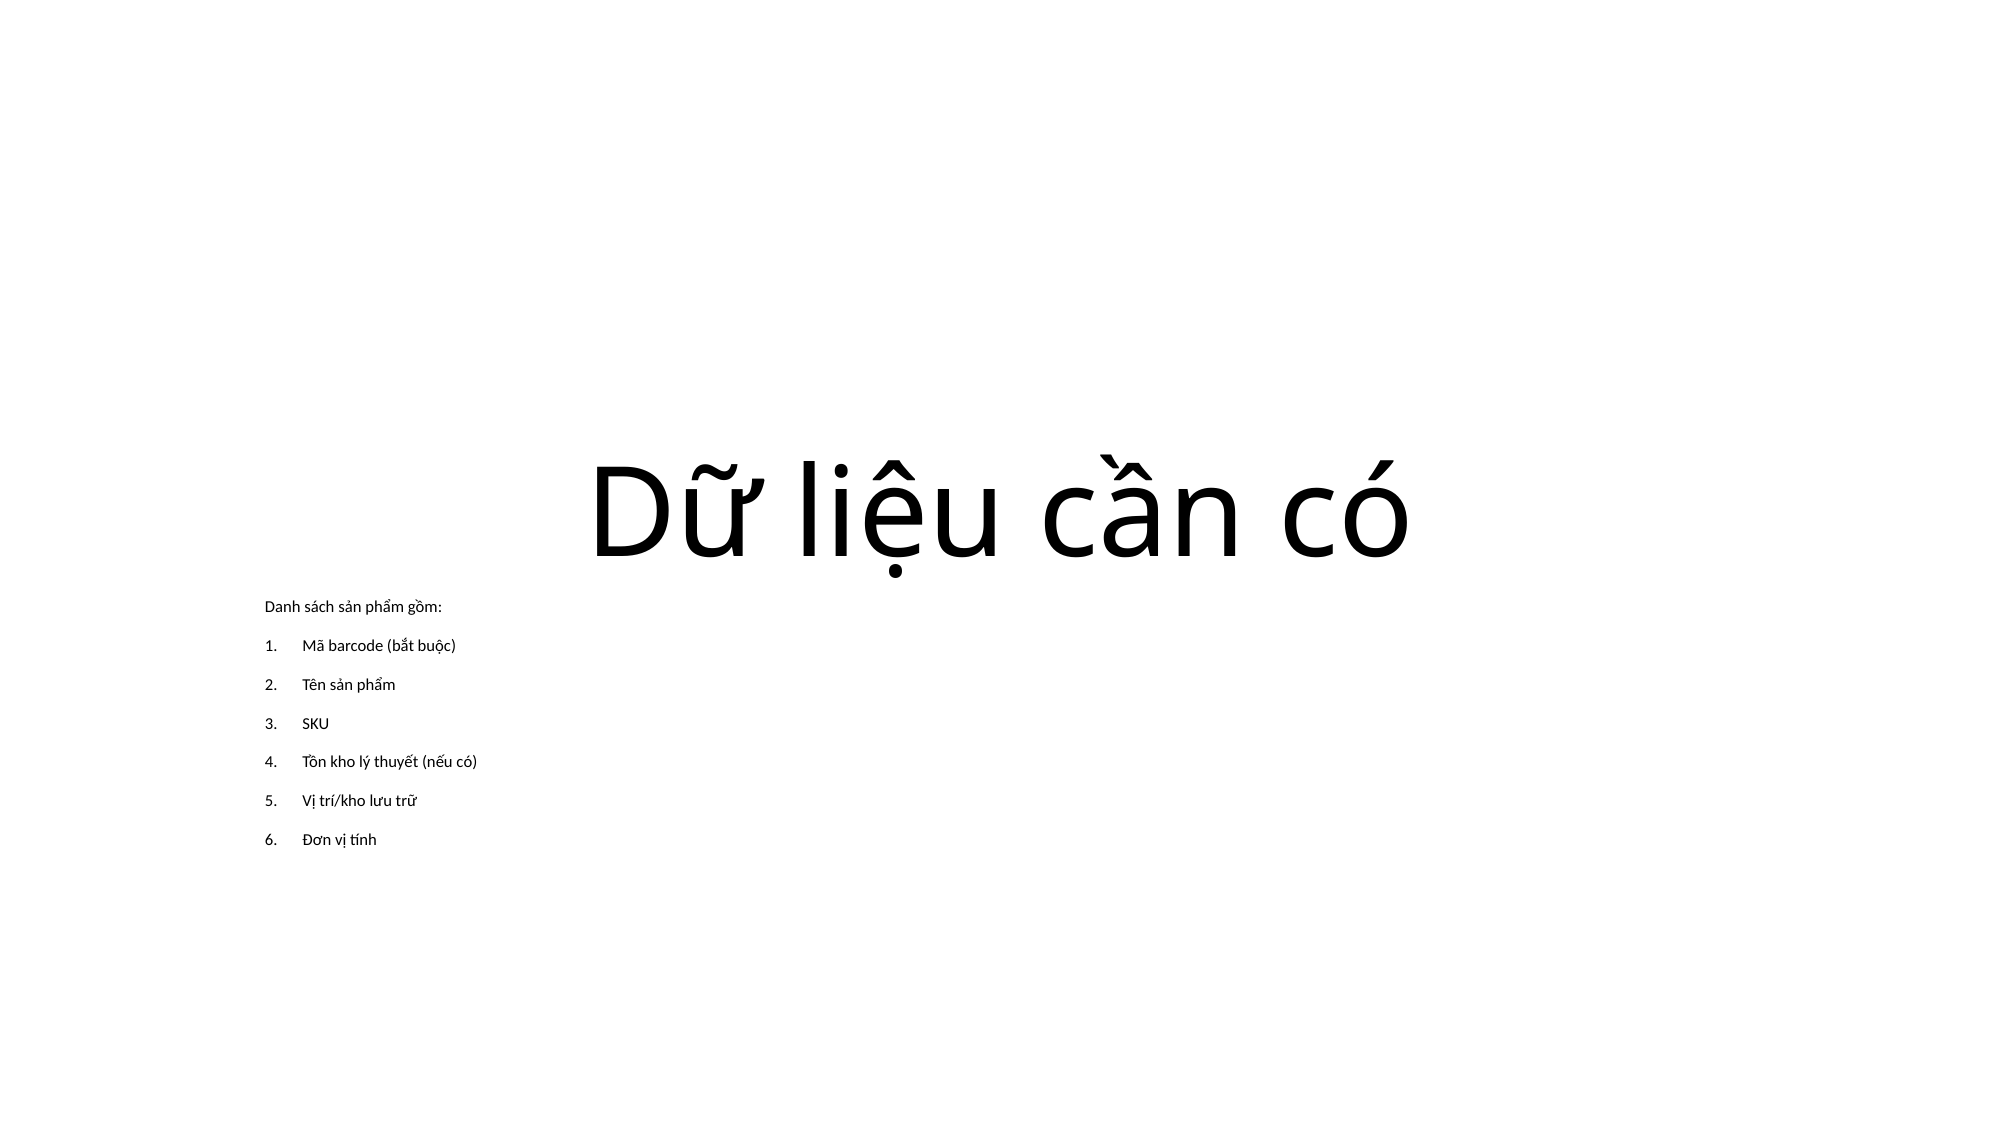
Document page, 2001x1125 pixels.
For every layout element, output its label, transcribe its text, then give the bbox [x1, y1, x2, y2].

title Dữ liệu cần có [249, 199, 1750, 590]
subtitle Danh sách sản phẩm gồm: Mã barcode (bắt buộc) Tên sản phẩm SKU Tồn kho lý thuyết (nếu có) Vị trí/kho lưu trữ Đơn vị tính [249, 590, 1750, 1102]
